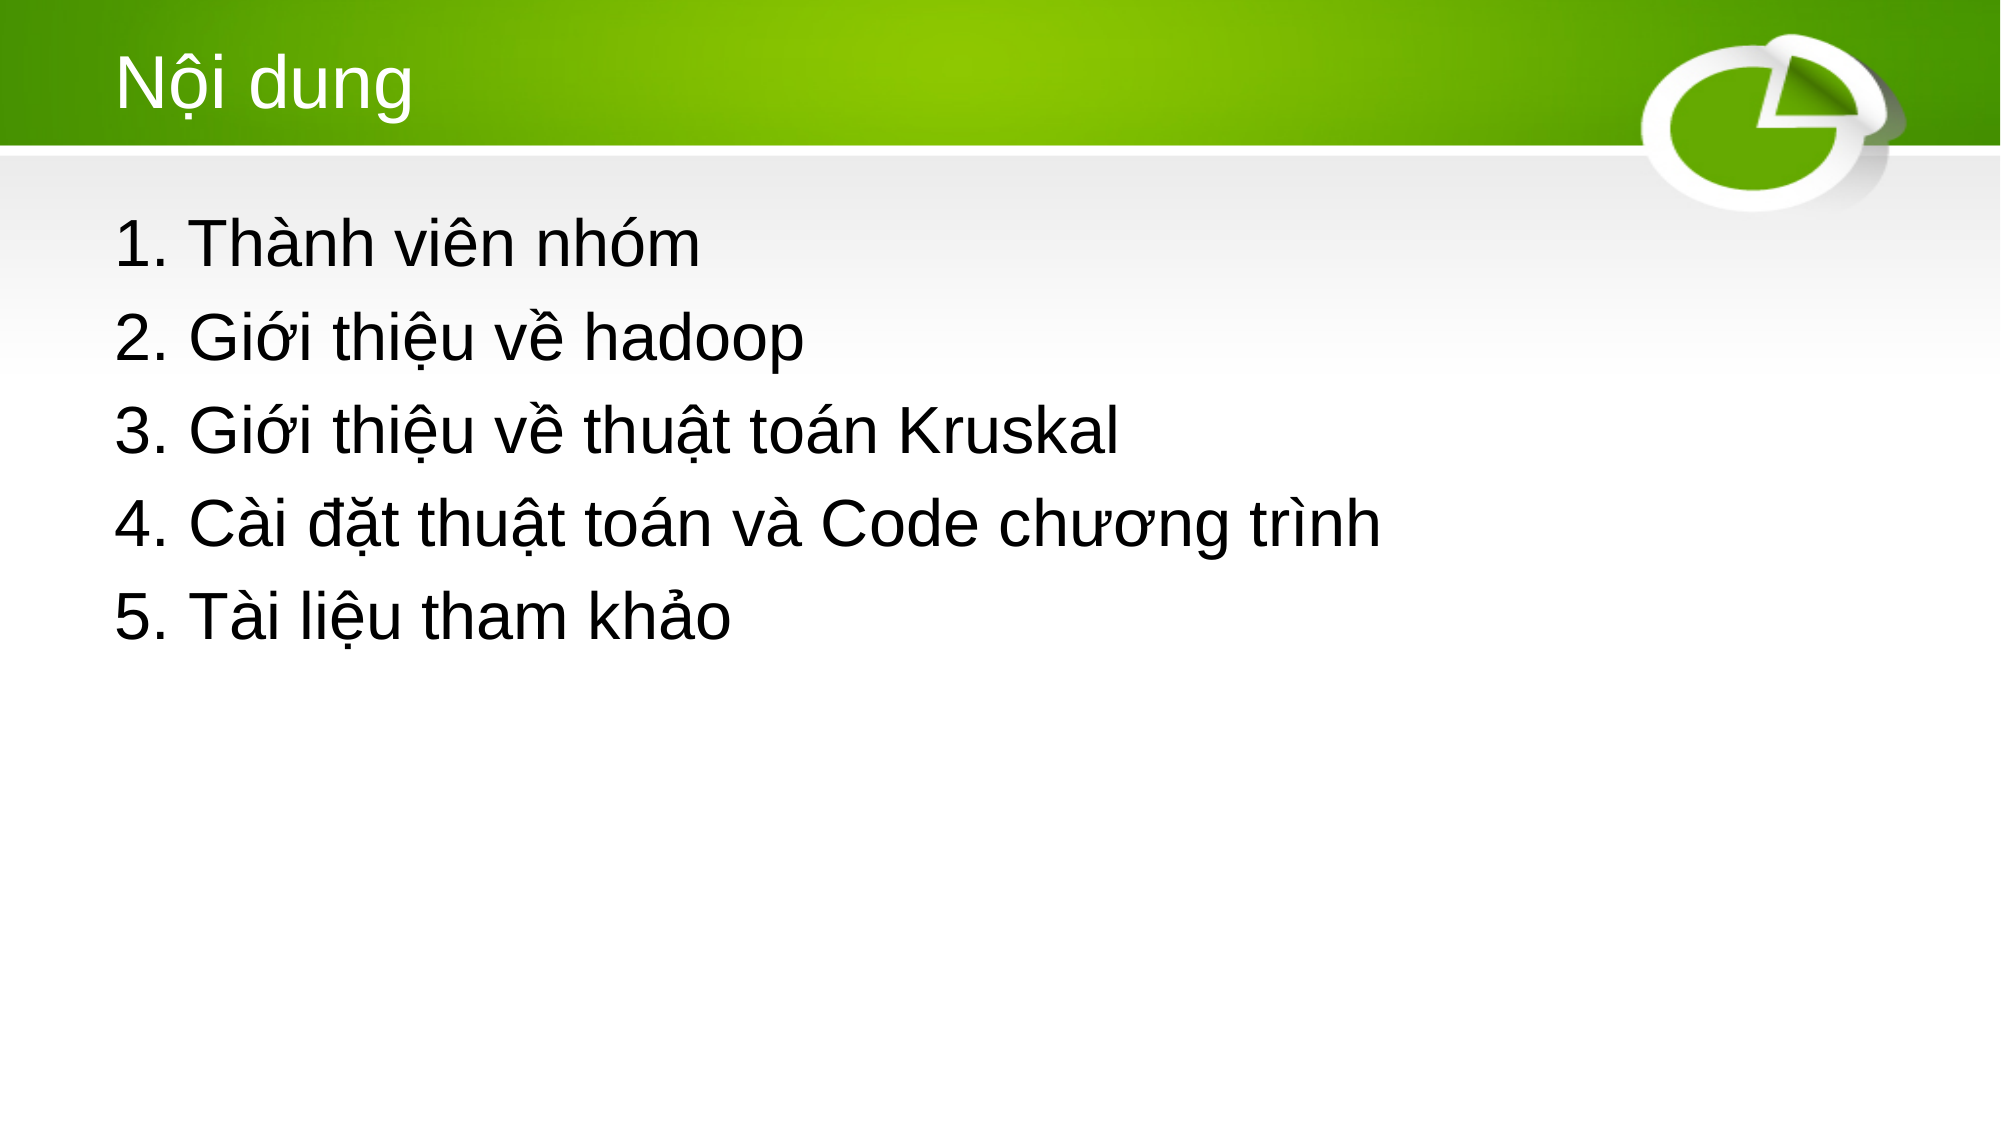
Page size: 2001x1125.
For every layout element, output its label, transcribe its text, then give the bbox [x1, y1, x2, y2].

list 1. Thành viên nhóm 2. Giới thiệu về hadoop 3. Giới thiệu về thuật toán Kruskal 4. Cài đặt thuật toán và Code chương trình 5. Tài liệu tham khảo [99, 192, 1901, 1006]
picture [0, 0, 2001, 1125]
title Nội dung [99, 30, 1901, 127]
